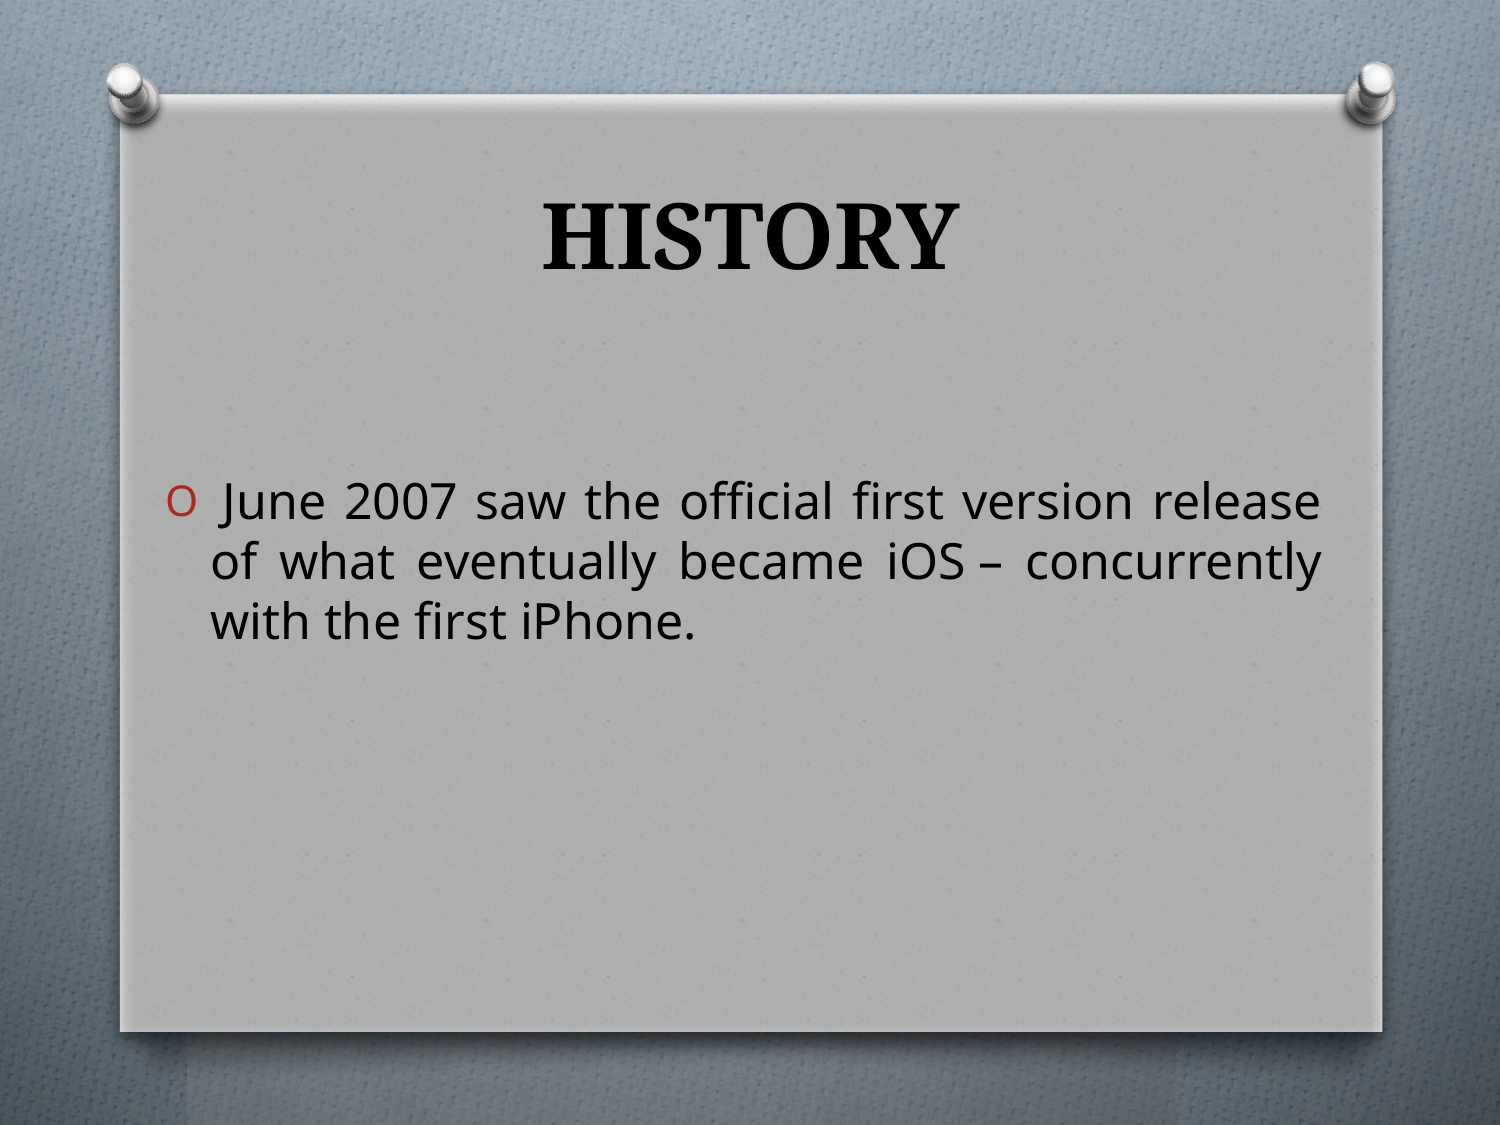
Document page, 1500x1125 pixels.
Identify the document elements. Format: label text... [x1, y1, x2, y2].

list June 2007 saw the official first version release of what eventually became iOS – concurrently with the first iPhone. [150, 462, 1338, 939]
picture [75, 29, 198, 153]
picture [1317, 35, 1439, 156]
title HISTORY [179, 134, 1323, 332]
